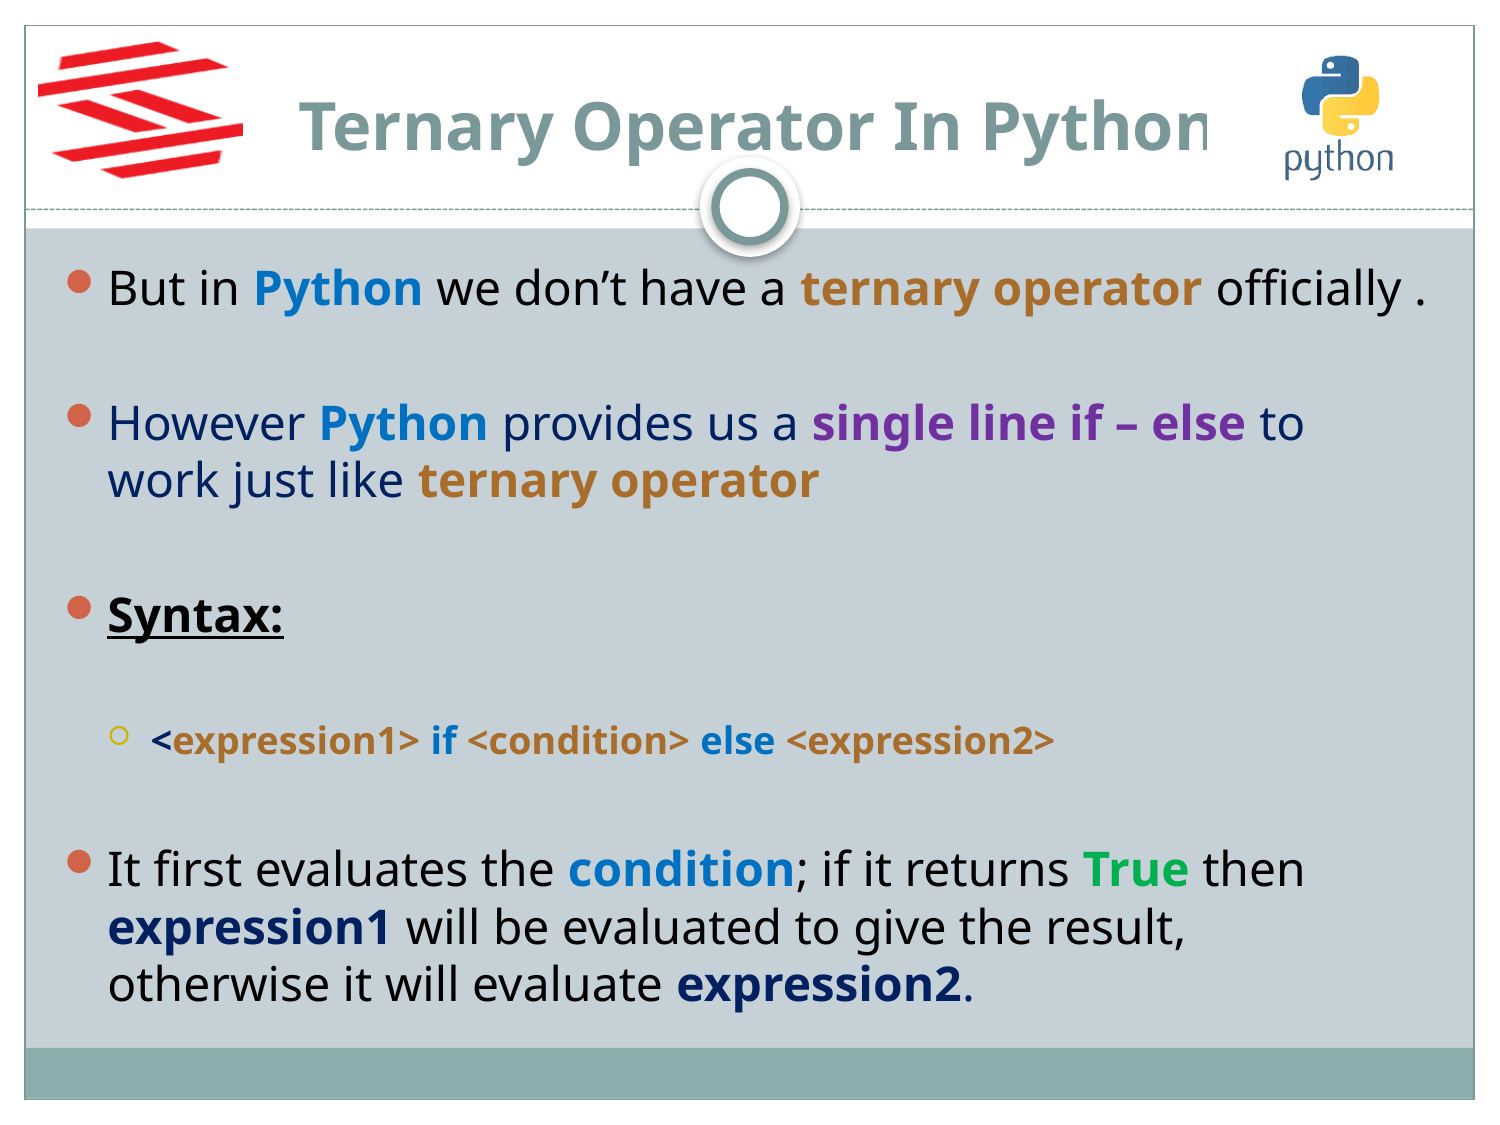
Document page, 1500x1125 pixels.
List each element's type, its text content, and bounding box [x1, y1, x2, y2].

title Ternary Operator In Python [248, 46, 1459, 172]
picture [1206, 53, 1471, 186]
list But in Python we don’t have a ternary operator officially . However Python provides us a single line if – else to work just like ternary operator Syntax: <expression1> if <condition> else <expression2> It first evaluates the condition; if it returns True then expression1 will be evaluated to give the result, otherwise it will evaluate expression2. [49, 250, 1445, 1047]
picture [37, 40, 243, 185]
